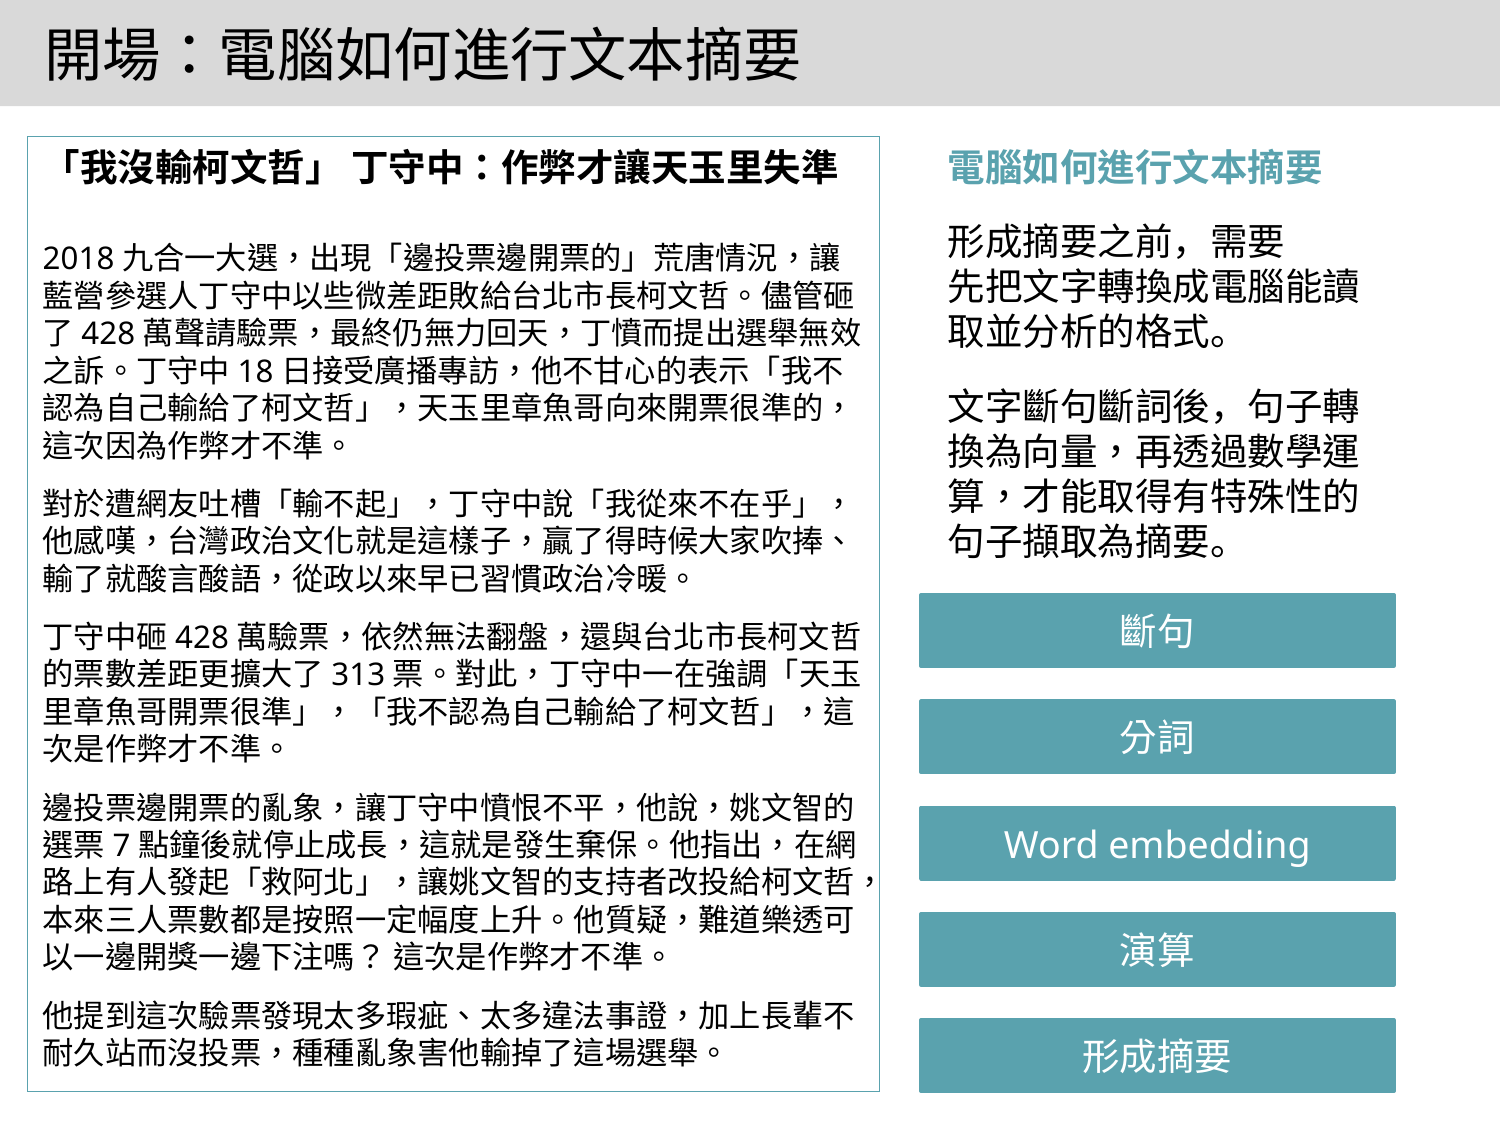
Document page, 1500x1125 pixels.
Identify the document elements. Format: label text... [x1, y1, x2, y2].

text_box 分詞 [919, 699, 1396, 774]
text_box Word embedding [919, 806, 1396, 881]
text_box 斷句 [919, 593, 1396, 668]
text_box 演算 [919, 912, 1396, 987]
title 開場：電腦如何進行文本摘要 [29, 19, 1380, 88]
list 「我沒輸柯文哲」 丁守中：作弊才讓天玉里失準 2018九合一大選，出現「邊投票邊開票的」荒唐情況，讓藍營參選人丁守中以些微差距敗給台北市長柯文哲。儘管砸了428萬聲請驗票，最終仍無力回天，丁憤而提出選舉無效之訴。丁守中18日接受廣播專訪，他不甘心的表示「我不認為自己輸給了柯文哲」，天玉里章魚哥向來開票很準的，這次因為作弊才不準。 對於遭網友吐槽「輸不起」，丁守中說「我從來不在乎」，他感嘆，台灣政治文化就是這樣子，贏了得時候大家吹捧、輸了就酸言酸語，從政以來早已習慣政治冷暖。 丁守中砸428萬驗票，依然無法翻盤，還與台北市長柯文哲的票數差距更擴大了313票。對此，丁守中一在強調「天玉里章魚哥開票很準」，「我不認為自己輸給了柯文哲」，這次是作弊才不準。 邊投票邊開票的亂象，讓丁守中憤恨不平，他說，姚文智的選票7點鐘後就停止成長，這就是發生棄保。他指出，在網路上有人發起「救阿北」，讓姚文智的支持者改投給柯文哲，本來三人票數都是按照一定幅度上升。他質疑，難道樂透可以一邊開獎一邊下注嗎？ 這次是作弊才不準。 他提到這次驗票發現太多瑕疵、太多違法事證，加上長輩不耐久站而沒投票，種種亂象害他輸掉了這場選舉。 [27, 136, 880, 1092]
text_box 形成摘要 [919, 1018, 1396, 1093]
text_box 電腦如何進行文本摘要 形成摘要之前，需要 先把文字轉換成電腦能讀取並分析的格式。 文字斷句斷詞後，句子轉換為向量，再透過數學運算，才能取得有特殊性的句子擷取為摘要。 [933, 136, 1394, 571]
